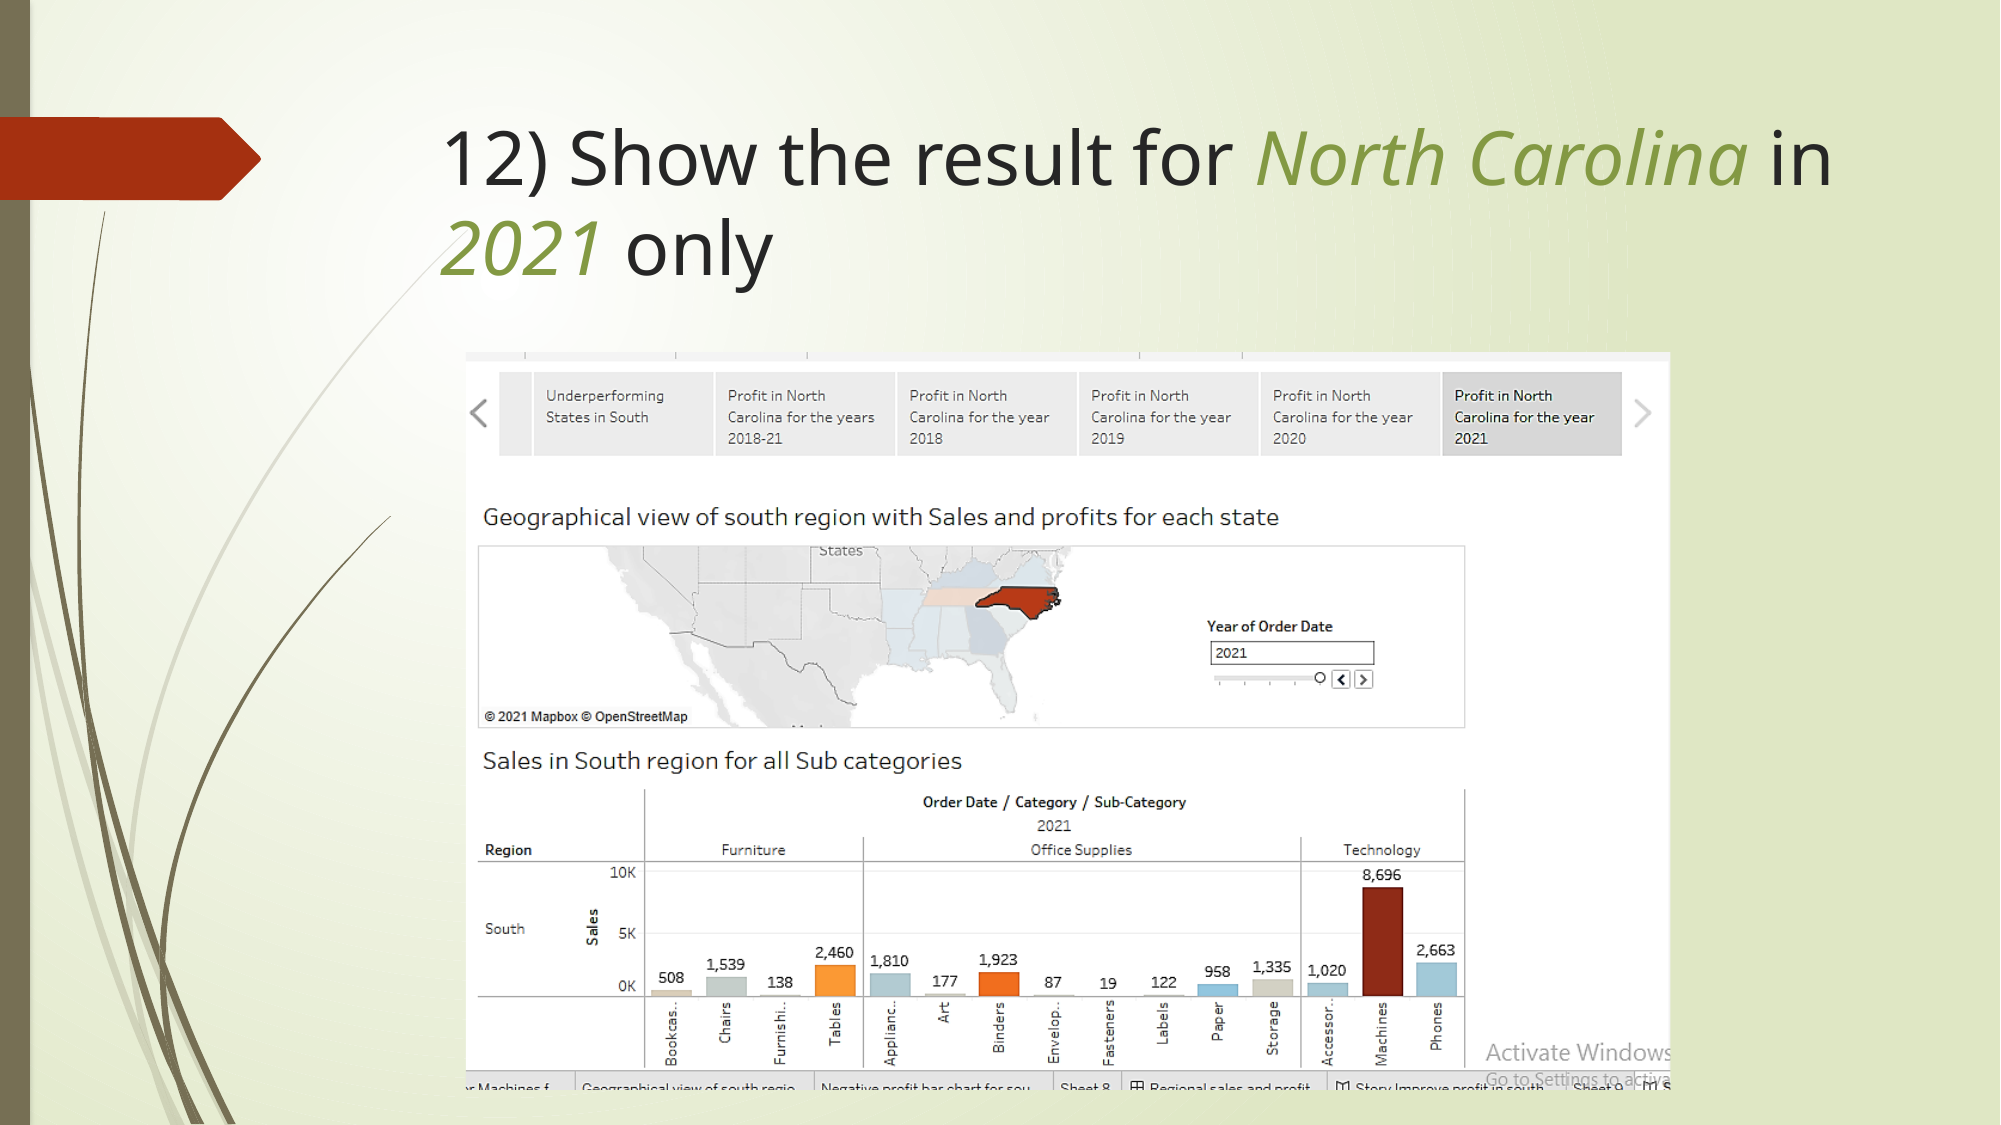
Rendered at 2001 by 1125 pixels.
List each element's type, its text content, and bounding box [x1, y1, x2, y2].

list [465, 351, 1671, 1090]
title 12) Show the result for North Carolina in 2021 only [425, 102, 1888, 313]
